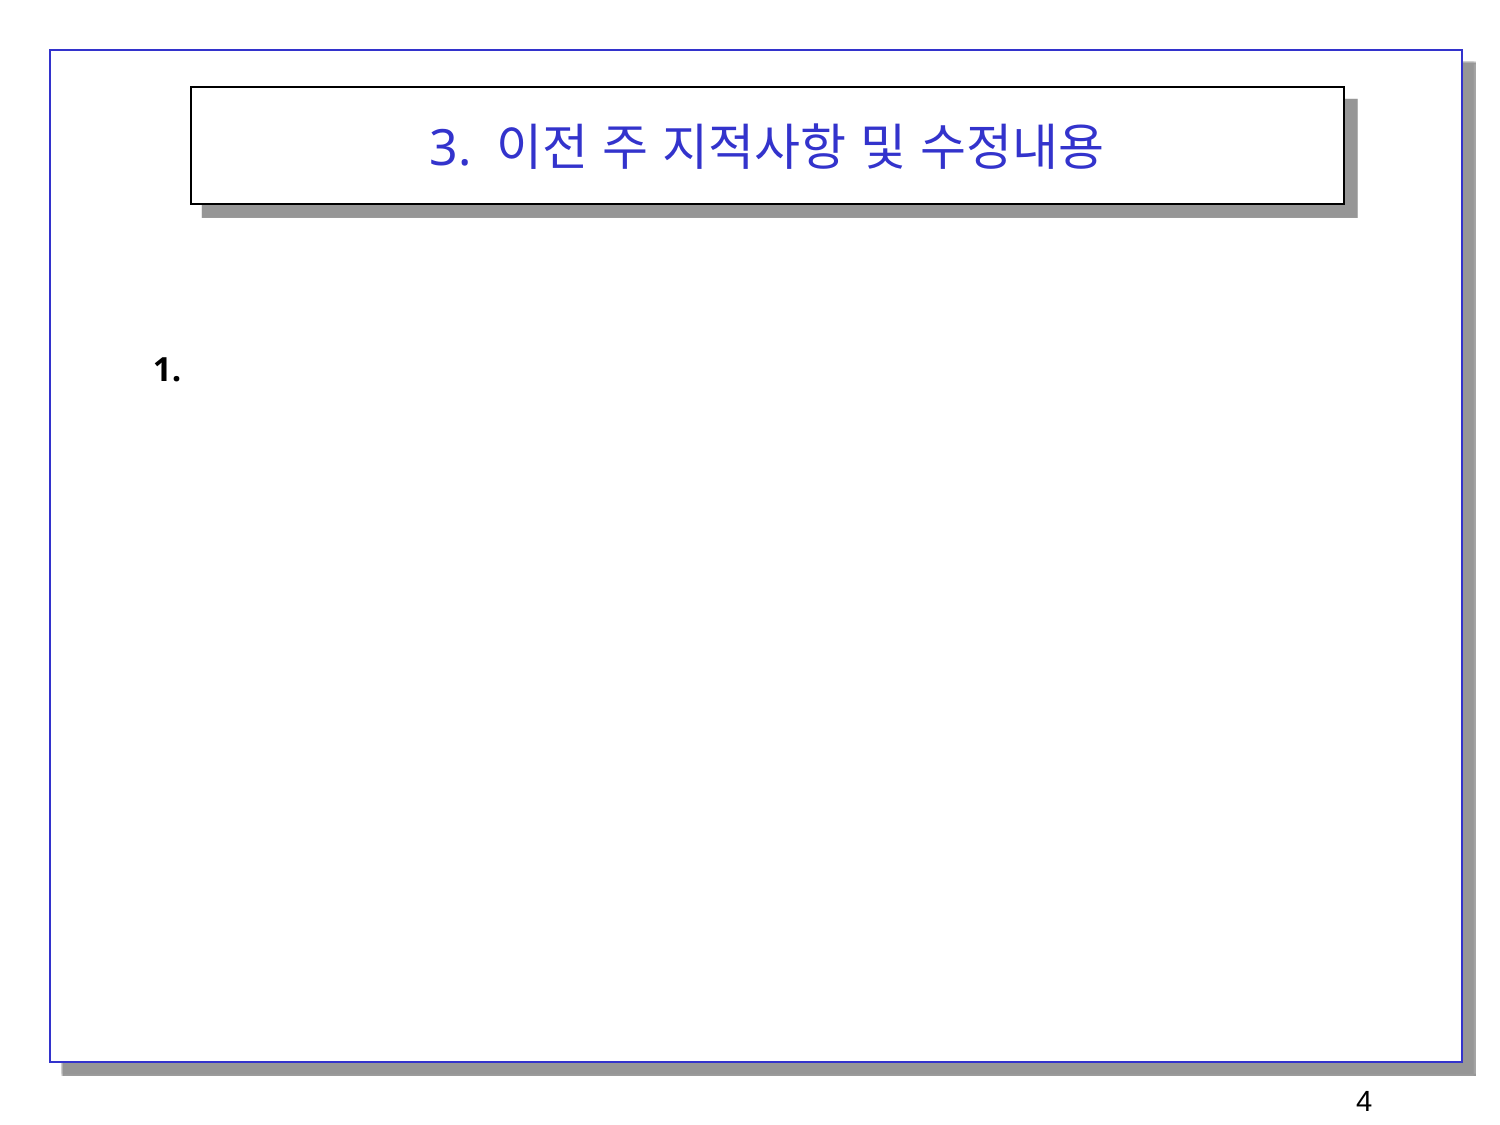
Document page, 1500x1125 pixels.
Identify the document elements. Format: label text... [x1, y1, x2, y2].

text_box 3. 이전 주 지적사항 및 수정내용 [190, 87, 1344, 205]
text_box 1. [99, 325, 1367, 396]
slide_number 4 [1074, 1074, 1388, 1125]
